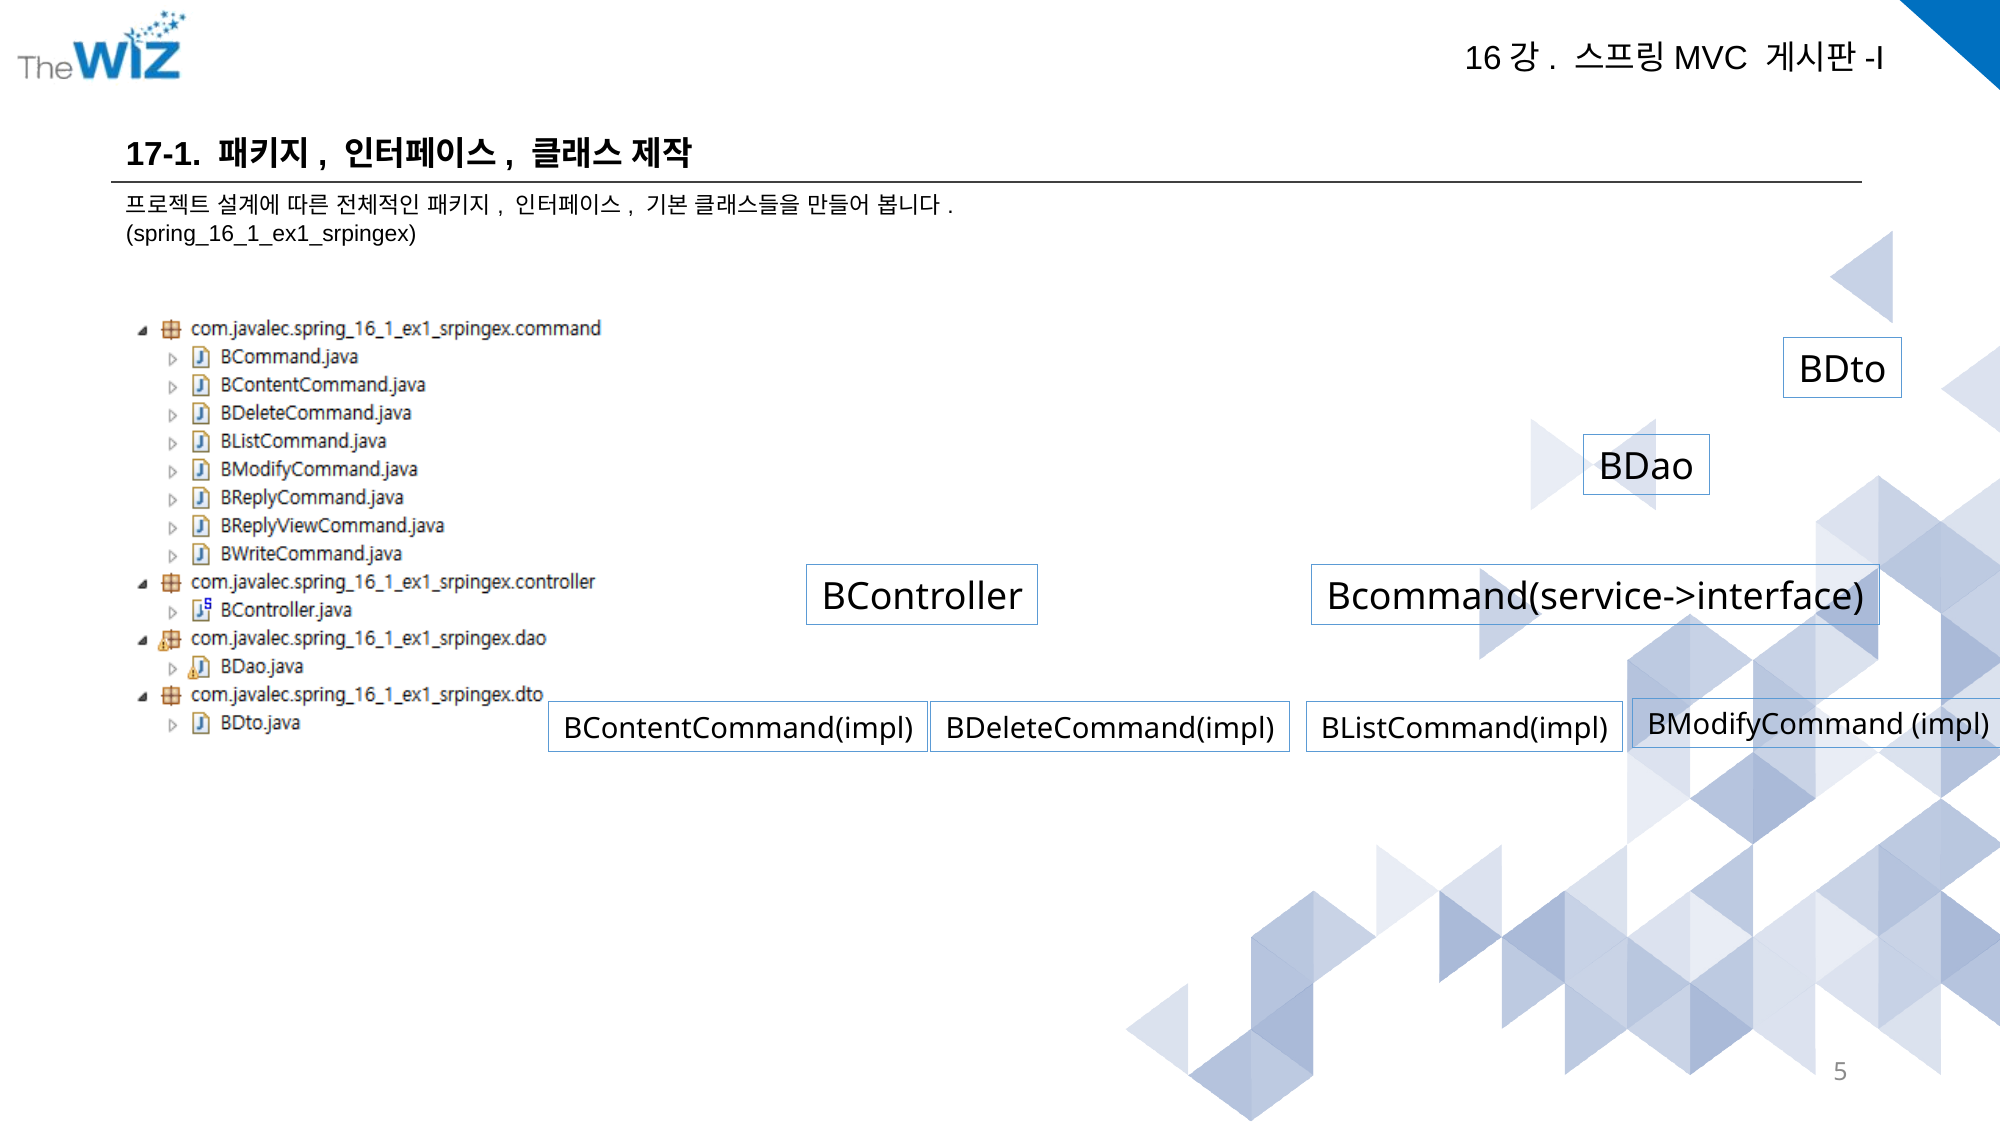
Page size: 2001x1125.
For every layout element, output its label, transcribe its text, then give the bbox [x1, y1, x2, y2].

picture [130, 312, 614, 739]
text_box BContentCommand(impl) [548, 701, 928, 752]
text_box BDeleteCommand(impl) [930, 701, 1290, 752]
text_box 17-1. 패키지, 인터페이스, 클래스 제작 [111, 124, 1863, 180]
slide_number 5 [1412, 1042, 1863, 1103]
text_box 프로젝트 설계에 따른 전체적인 패키지, 인터페이스, 기본 클래스들을 만들어 봅니다. (spring_16_1_ex1_srpingex) [111, 183, 1863, 253]
text_box BListCommand(impl) [1306, 701, 1623, 752]
text_box BController [806, 564, 1038, 625]
picture [0, 0, 215, 90]
text_box Bcommand(service->interface) [1311, 564, 1880, 625]
text_box BModifyCommand (impl) [1632, 698, 2000, 748]
text_box BDto [1783, 337, 1902, 398]
text_box BDao [1583, 434, 1710, 495]
